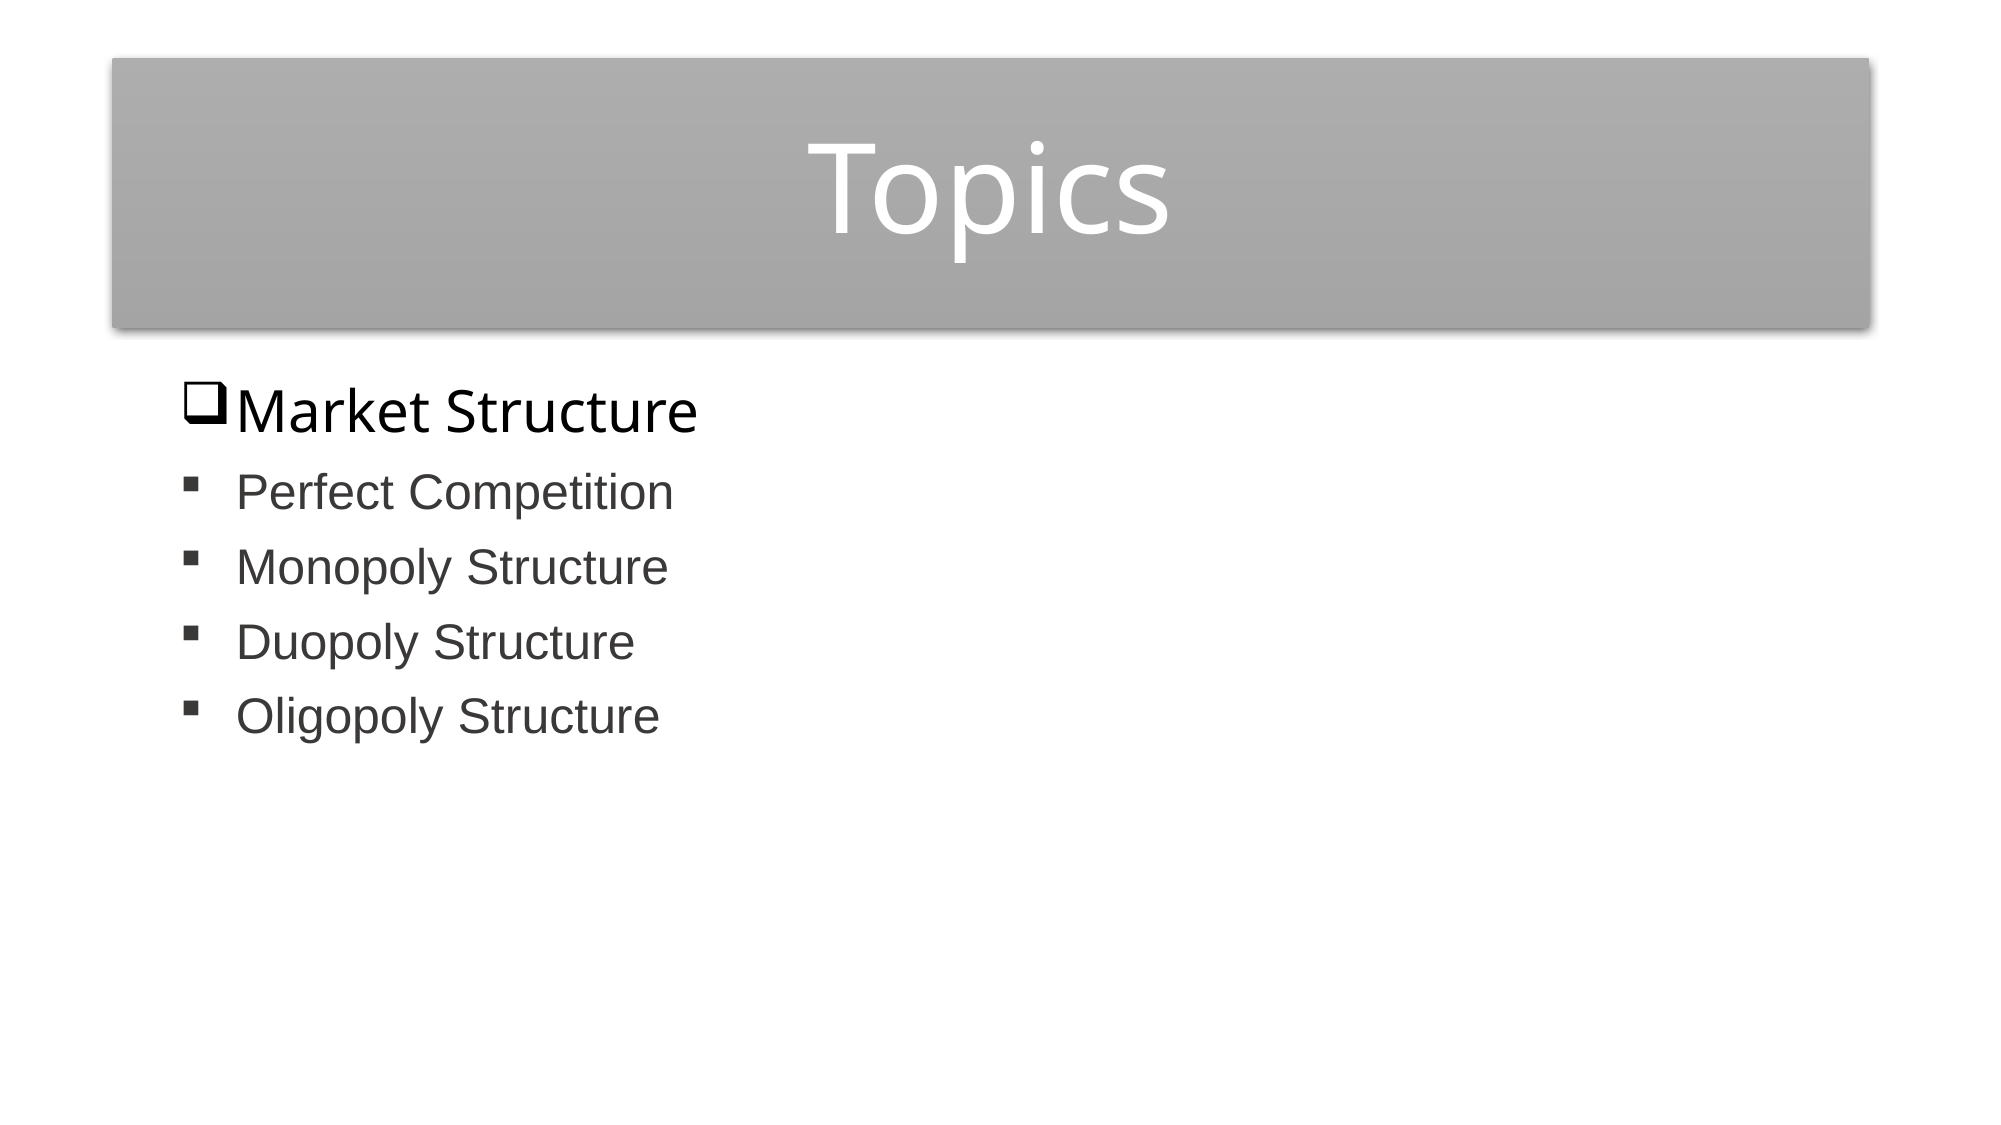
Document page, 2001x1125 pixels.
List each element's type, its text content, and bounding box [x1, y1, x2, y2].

title Topics [112, 58, 1869, 328]
subtitle Market Structure Perfect Competition Monopoly Structure Duopoly Structure Oligopoly Structure [164, 375, 1750, 1030]
